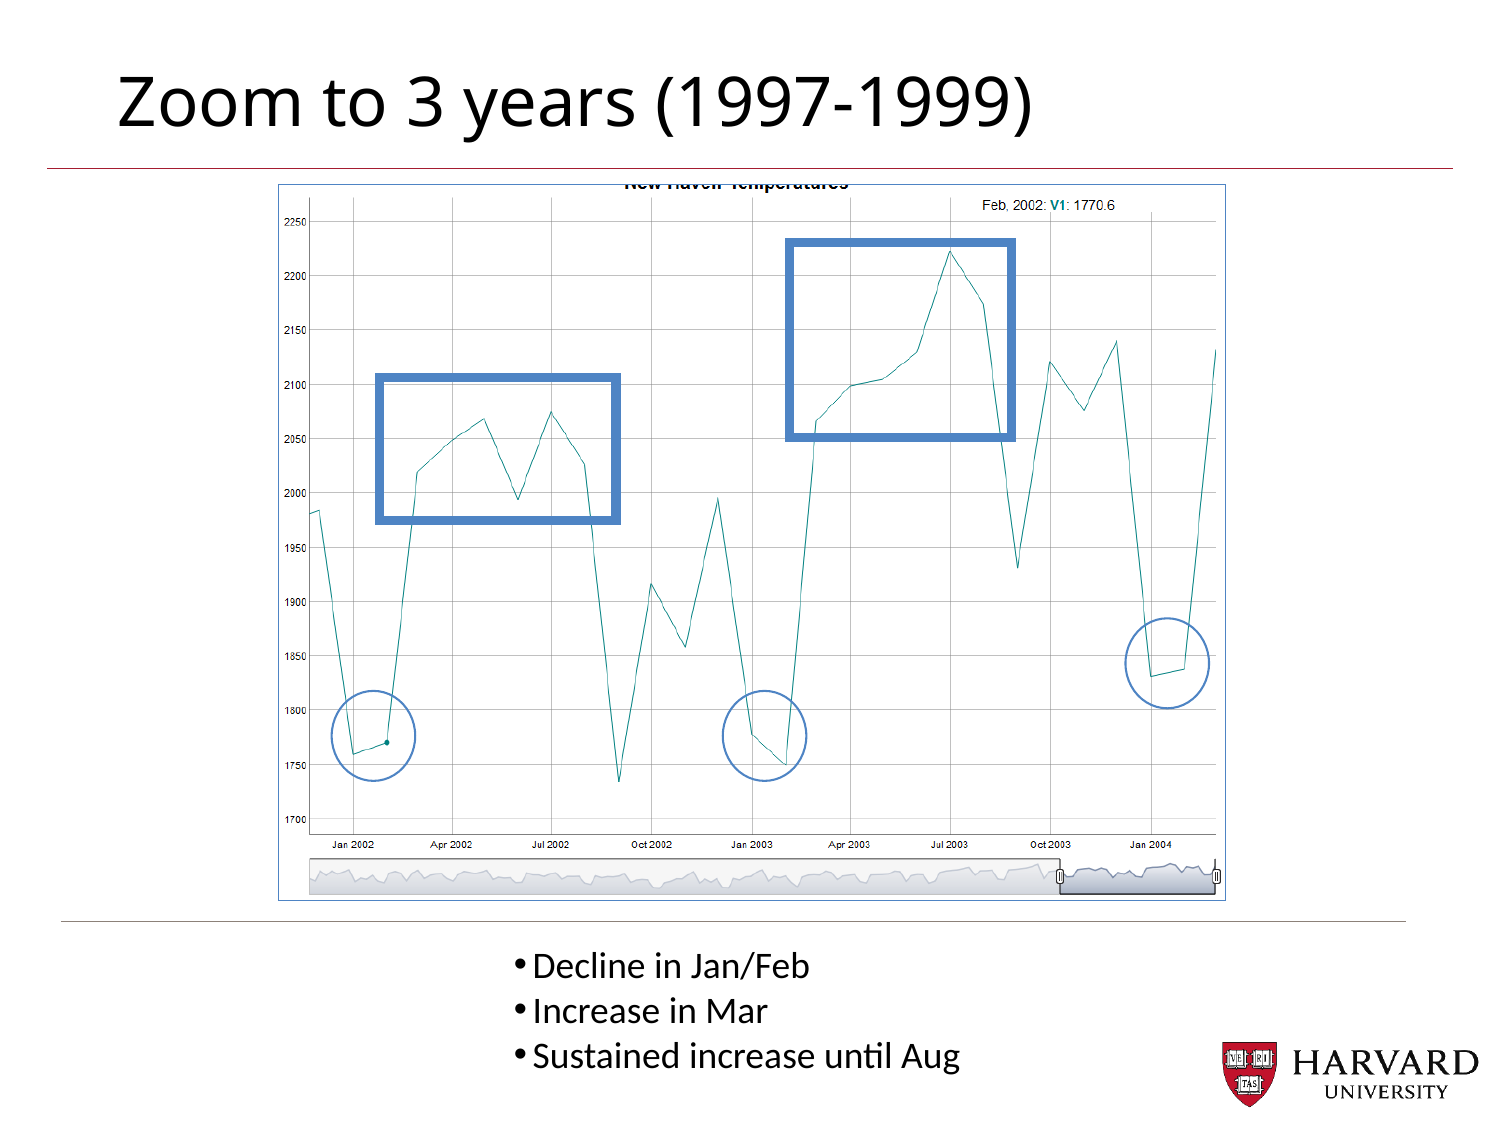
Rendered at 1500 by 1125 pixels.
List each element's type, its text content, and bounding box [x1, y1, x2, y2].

picture [1200, 1024, 1500, 1125]
text_box Decline in Jan/Feb Increase in Mar Sustained increase until Aug [499, 933, 1001, 1083]
text_box Zoom to 3 years (1997-1999) [103, 59, 1397, 157]
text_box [278, 184, 1226, 901]
